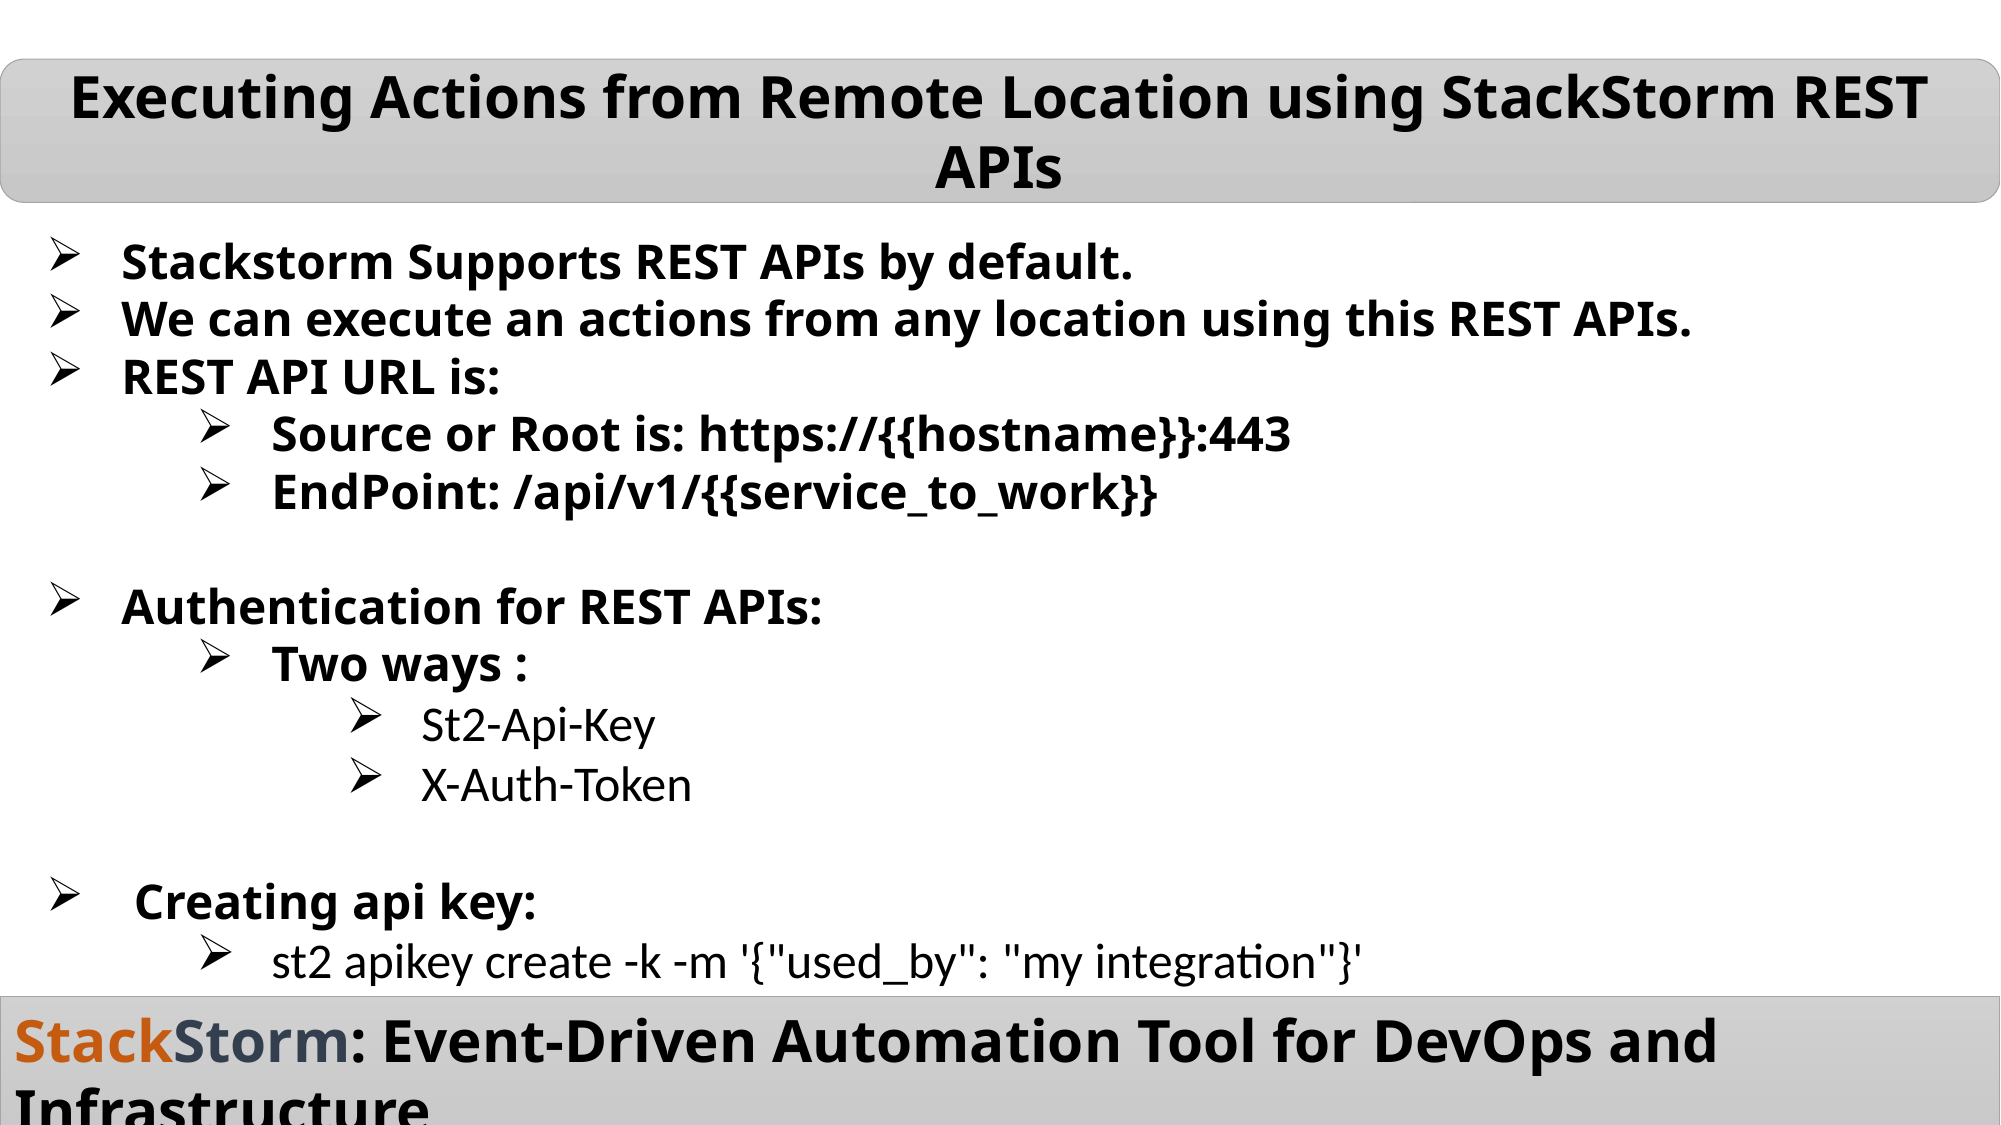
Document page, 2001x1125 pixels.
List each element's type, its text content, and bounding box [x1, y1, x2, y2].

text_box Stackstorm Supports REST APIs by default. We can execute an actions from any location using this REST APIs. REST API URL is: Source or Root is: https://{{hostname}}:443 EndPoint: /api/v1/{{service_to_work}} Authentication for REST APIs: Two ways : St2-Api-Key X-Auth-Token Creating api key: st2 apikey create -k -m '{"used_by": "my integration"}' [31, 224, 2000, 996]
text_box Executing Actions from Remote Location using StackStorm REST APIs [0, 58, 2000, 203]
text_box StackStorm: Event-Driven Automation Tool for DevOps and Infrastructure [0, 996, 2000, 1125]
